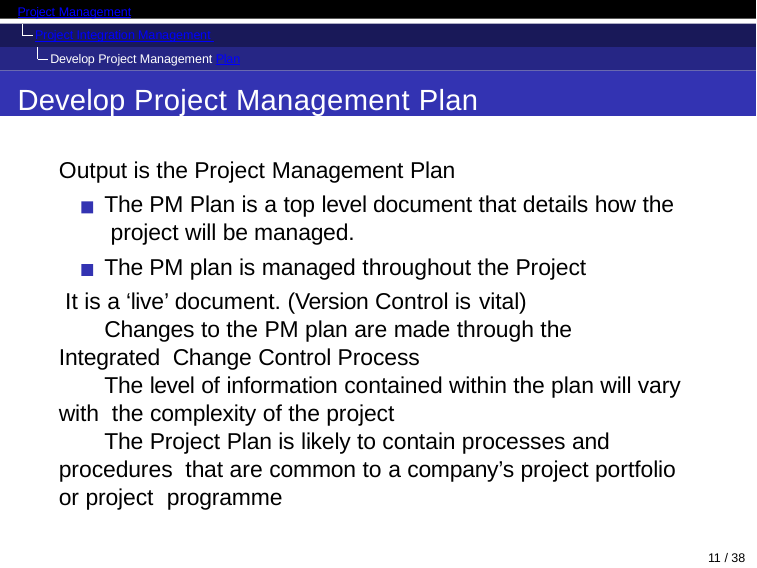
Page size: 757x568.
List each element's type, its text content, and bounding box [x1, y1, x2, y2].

text_box [0, 23, 33, 47]
slide_number 11 / 38 [703, 548, 746, 568]
text_box Output is the Project Management Plan The PM Plan is a top level document that details how the project will be managed. The PM plan is managed throughout the Project It is a ‘live’ document. (Version Control is vital) Changes to the PM plan are made through the Integrated Change Control Process The level of information contained within the plan will vary with the complexity of the project The Project Plan is likely to contain processes and procedures that are common to a company’s project portfolio or project programme [56, 146, 688, 511]
text_box Develop Project Management Plan [0, 70, 756, 116]
text_box Project Management [0, 0, 756, 19]
text_box [245, 23, 756, 47]
text_box [0, 47, 756, 70]
text_box Project Integration Management Develop Project Management Plan [33, 16, 245, 66]
